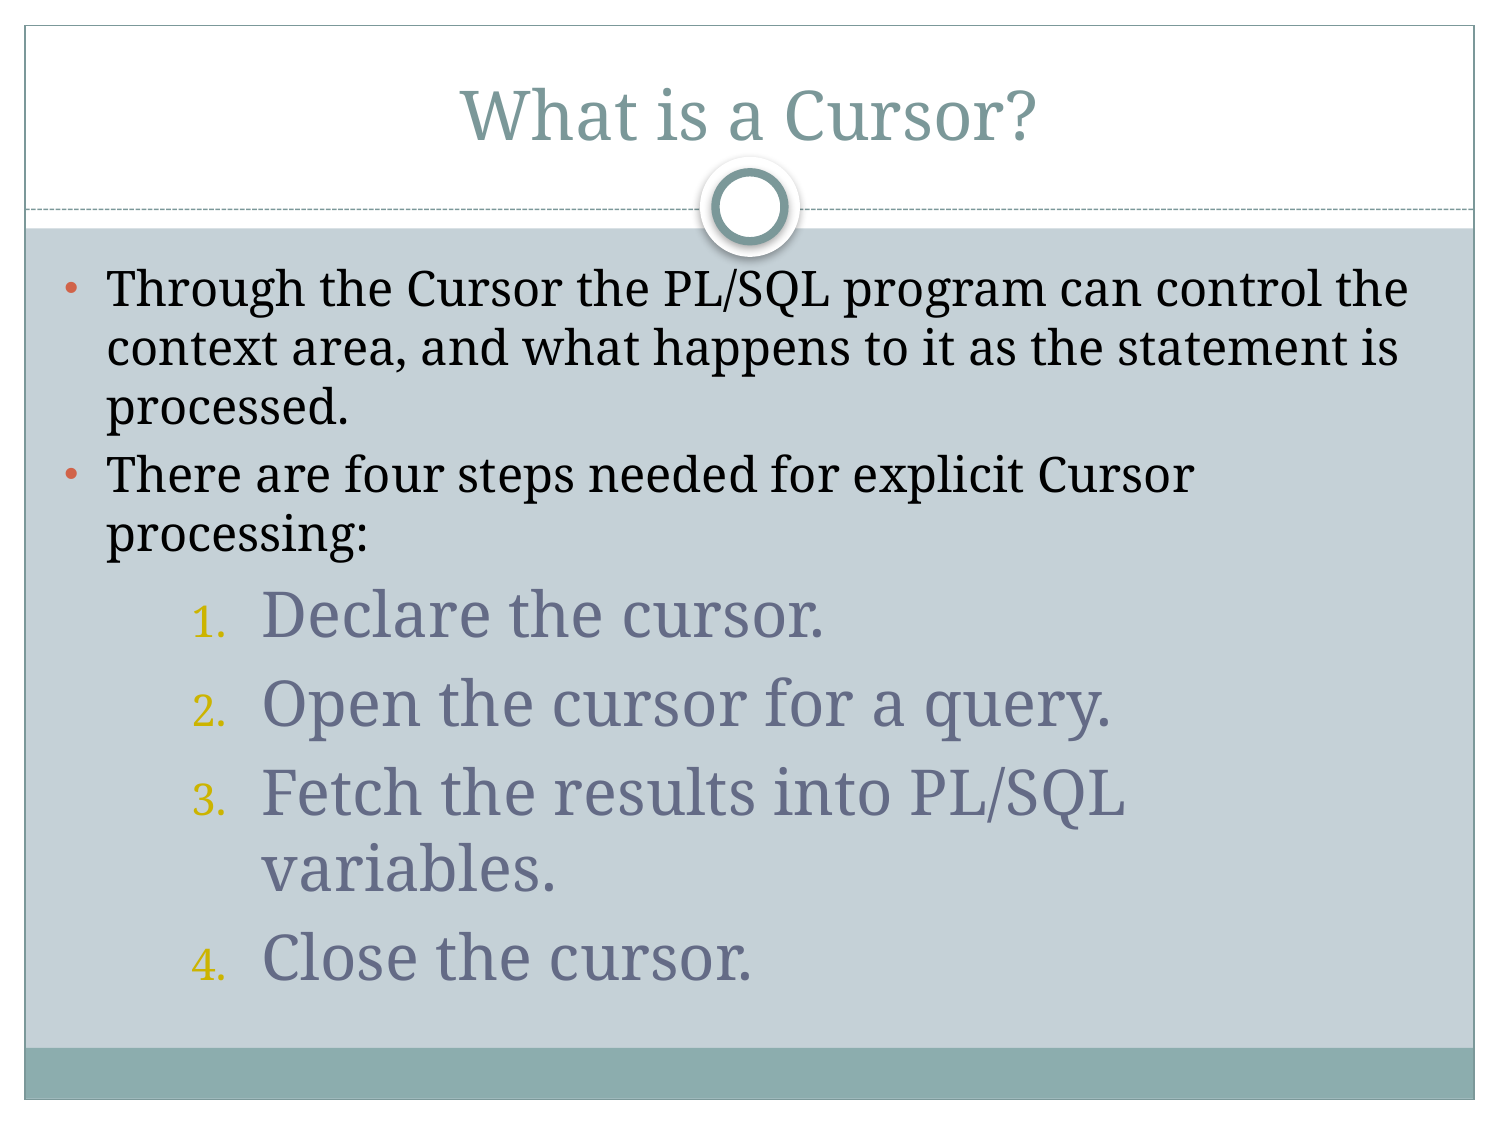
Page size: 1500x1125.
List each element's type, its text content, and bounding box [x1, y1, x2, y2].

title What is a Cursor? [49, 37, 1450, 162]
list Through the Cursor the PL/SQL program can control the context area, and what happens to it as the statement is processed. There are four steps needed for explicit Cursor processing: Declare the cursor. Open the cursor for a query. Fetch the results into PL/SQL variables. Close the cursor. [49, 250, 1445, 1001]
